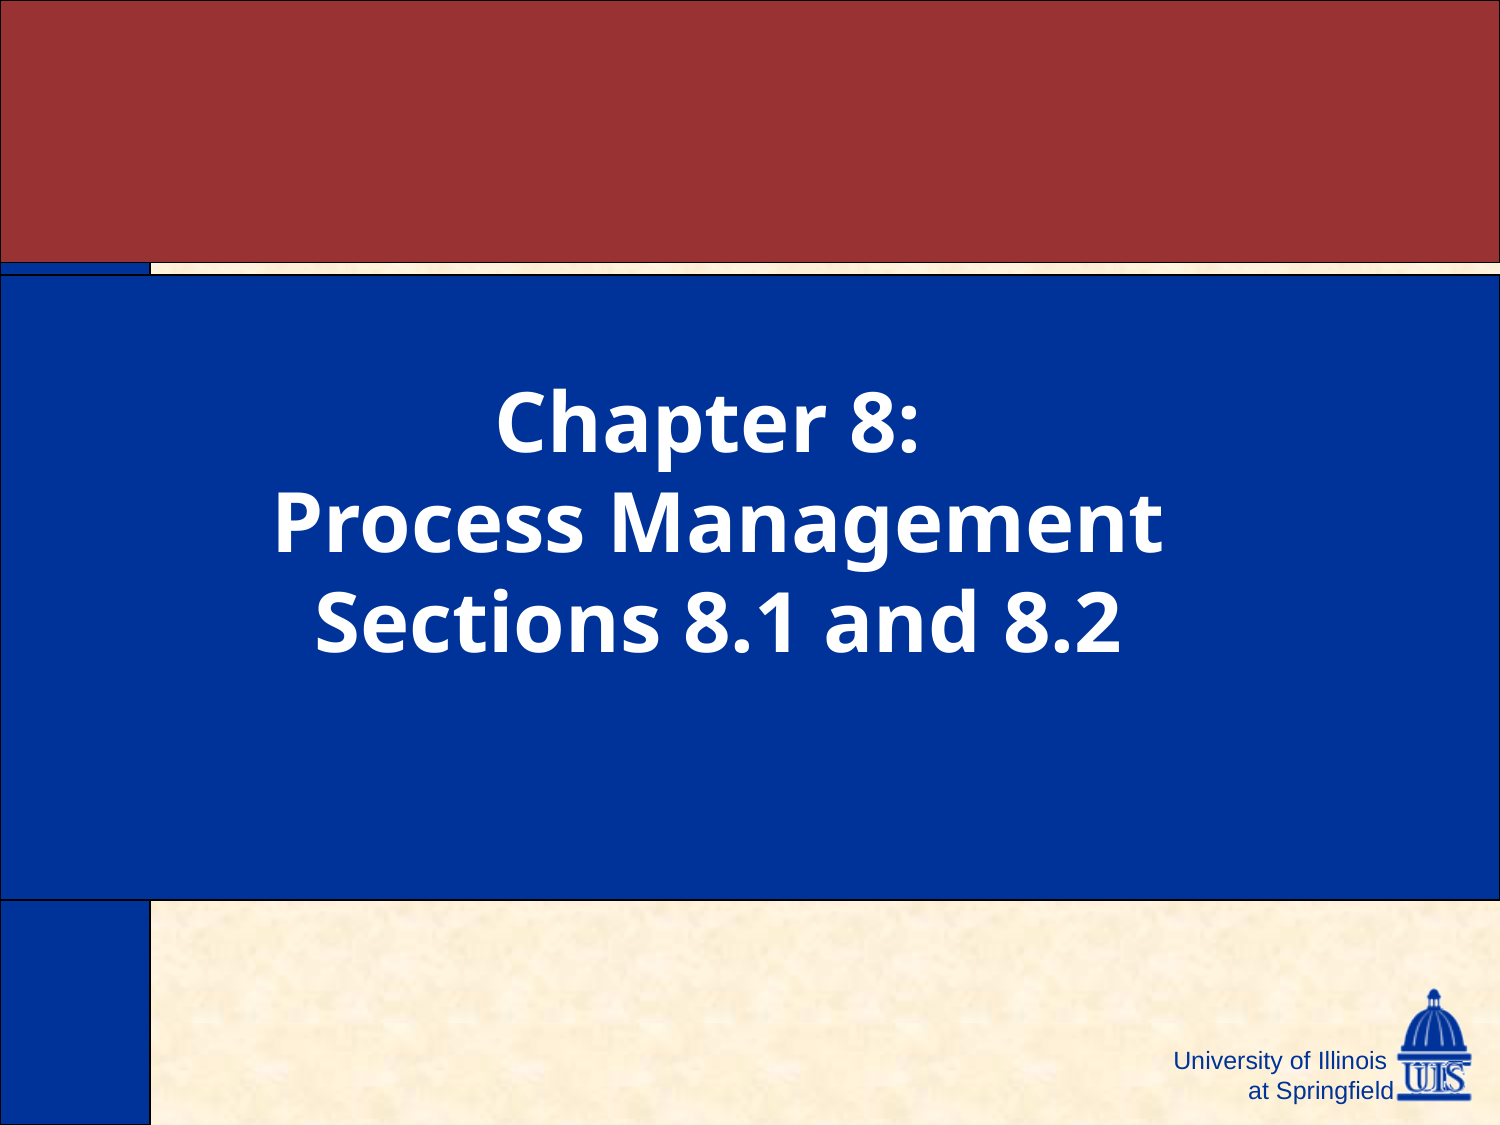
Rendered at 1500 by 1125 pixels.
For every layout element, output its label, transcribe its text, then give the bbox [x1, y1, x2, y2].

picture [151, 901, 1500, 1125]
title Chapter 8: Process Management Sections 8.1 and 8.2 [50, 474, 1388, 663]
picture [151, 263, 1500, 274]
